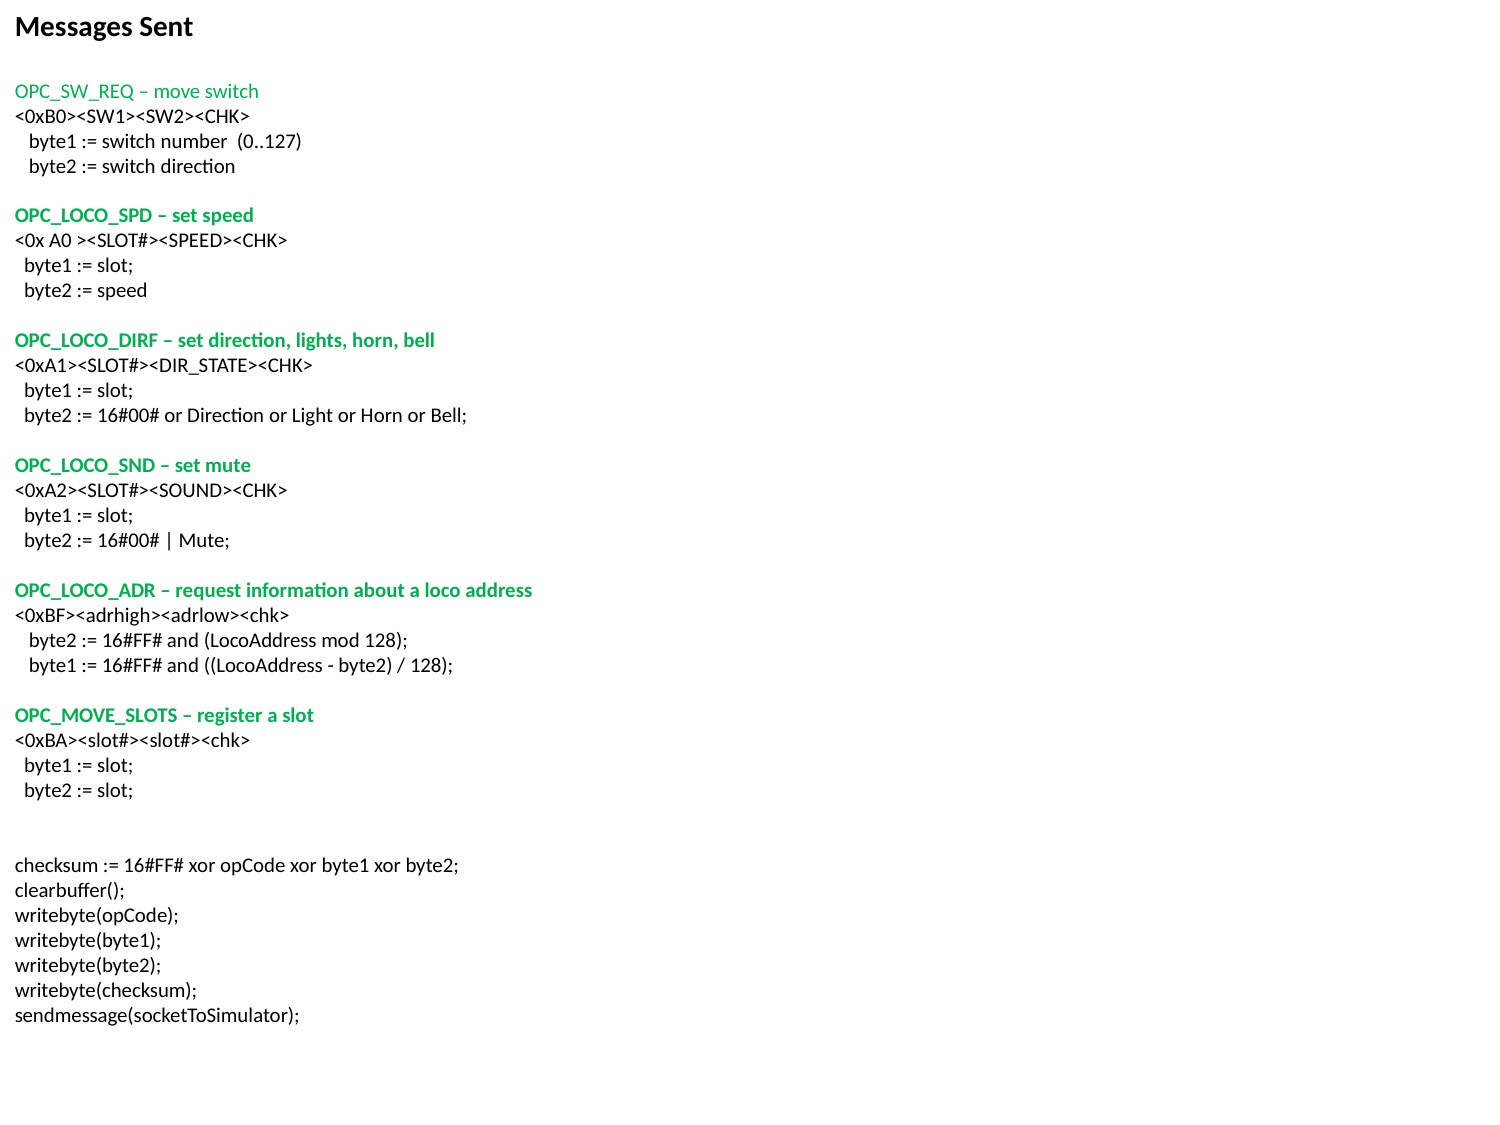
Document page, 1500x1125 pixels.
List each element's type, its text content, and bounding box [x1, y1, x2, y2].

text_box Messages Sent OPC_SW_REQ – move switch <0xB0><SW1><SW2><CHK> byte1 := switch number (0..127) byte2 := switch direction OPC_LOCO_SPD – set speed <0x A0 ><SLOT#><SPEED><CHK> byte1 := slot; byte2 := speed OPC_LOCO_DIRF – set direction, lights, horn, bell <0xA1><SLOT#><DIR_STATE><CHK> byte1 := slot; byte2 := 16#00# or Direction or Light or Horn or Bell; OPC_LOCO_SND – set mute <0xA2><SLOT#><SOUND><CHK> byte1 := slot; byte2 := 16#00# | Mute; OPC_LOCO_ADR – request information about a loco address <0xBF><adrhigh><adrlow><chk> byte2 := 16#FF# and (LocoAddress mod 128); byte1 := 16#FF# and ((LocoAddress - byte2) / 128); OPC_MOVE_SLOTS – register a slot <0xBA><slot#><slot#><chk> byte1 := slot; byte2 := slot; checksum := 16#FF# xor opCode xor byte1 xor byte2; clearbuffer(); writebyte(opCode); writebyte(byte1); writebyte(byte2); writebyte(checksum); sendmessage(socketToSimulator); [0, 0, 1025, 1034]
